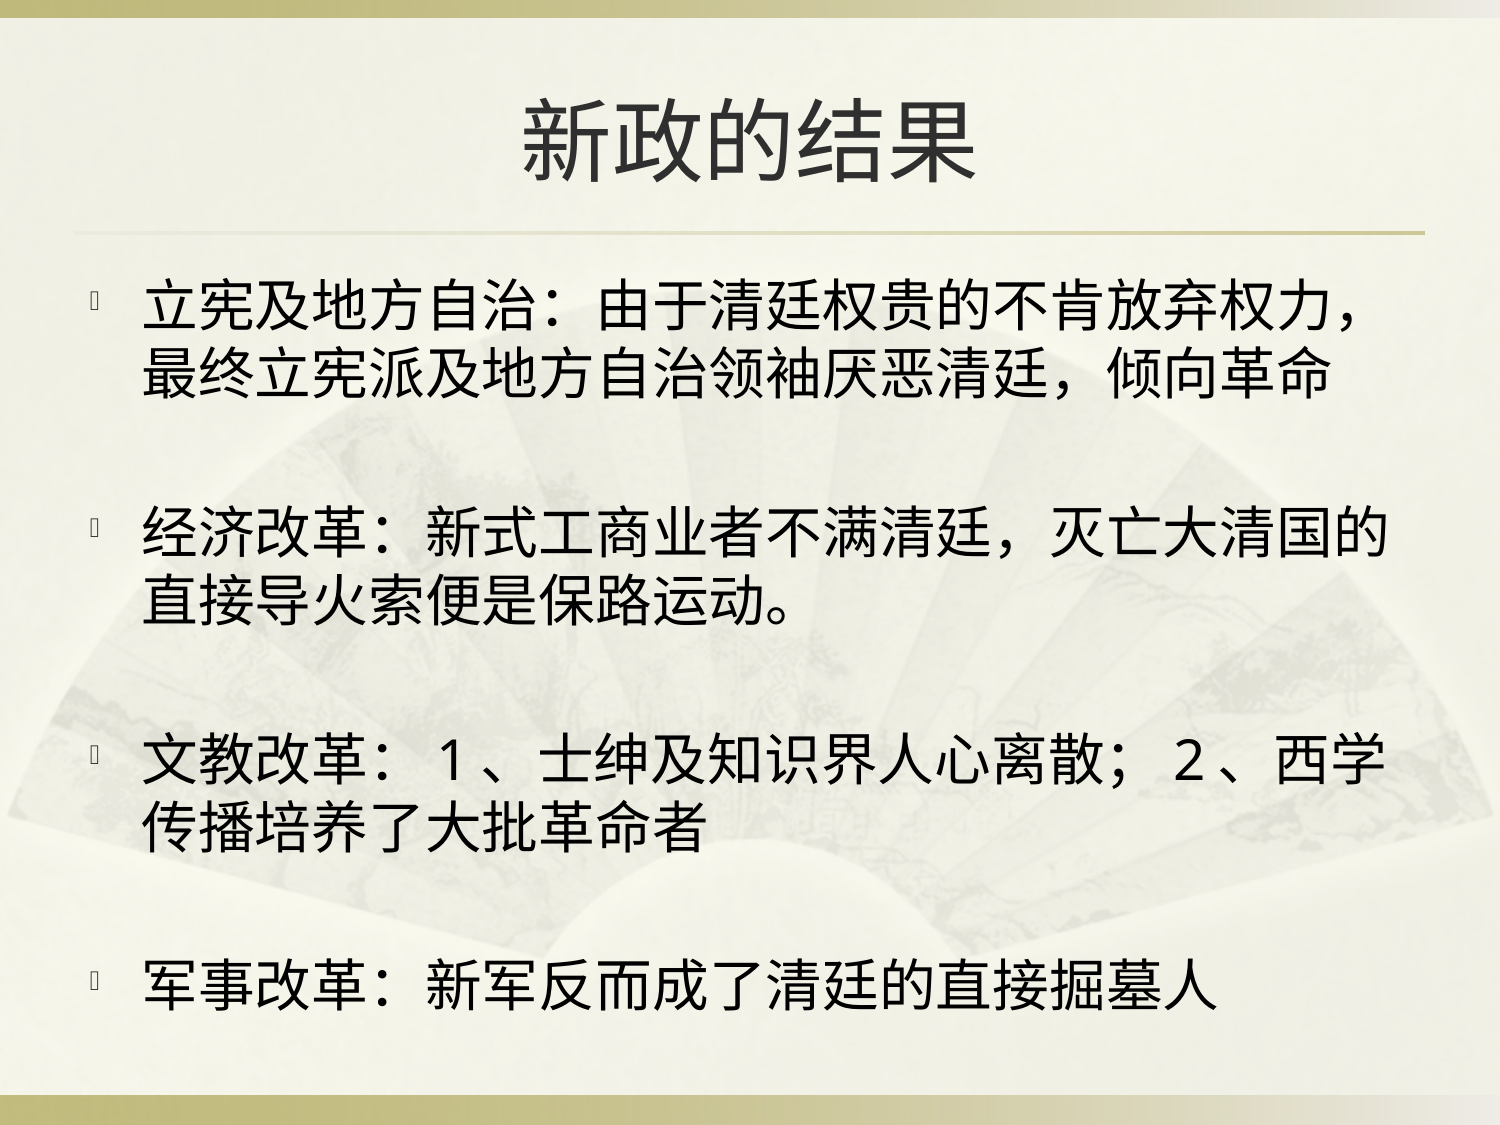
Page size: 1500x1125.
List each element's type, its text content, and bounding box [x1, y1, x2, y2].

title 新政的结果 [75, 45, 1425, 233]
list 立宪及地方自治：由于清廷权贵的不肯放弃权力，最终立宪派及地方自治领袖厌恶清廷，倾向革命 经济改革：新式工商业者不满清廷，灭亡大清国的直接导火索便是保路运动。 文教改革：1、士绅及知识界人心离散；2、西学传播培养了大批革命者 军事改革：新军反而成了清廷的直接掘墓人 [75, 262, 1425, 1032]
